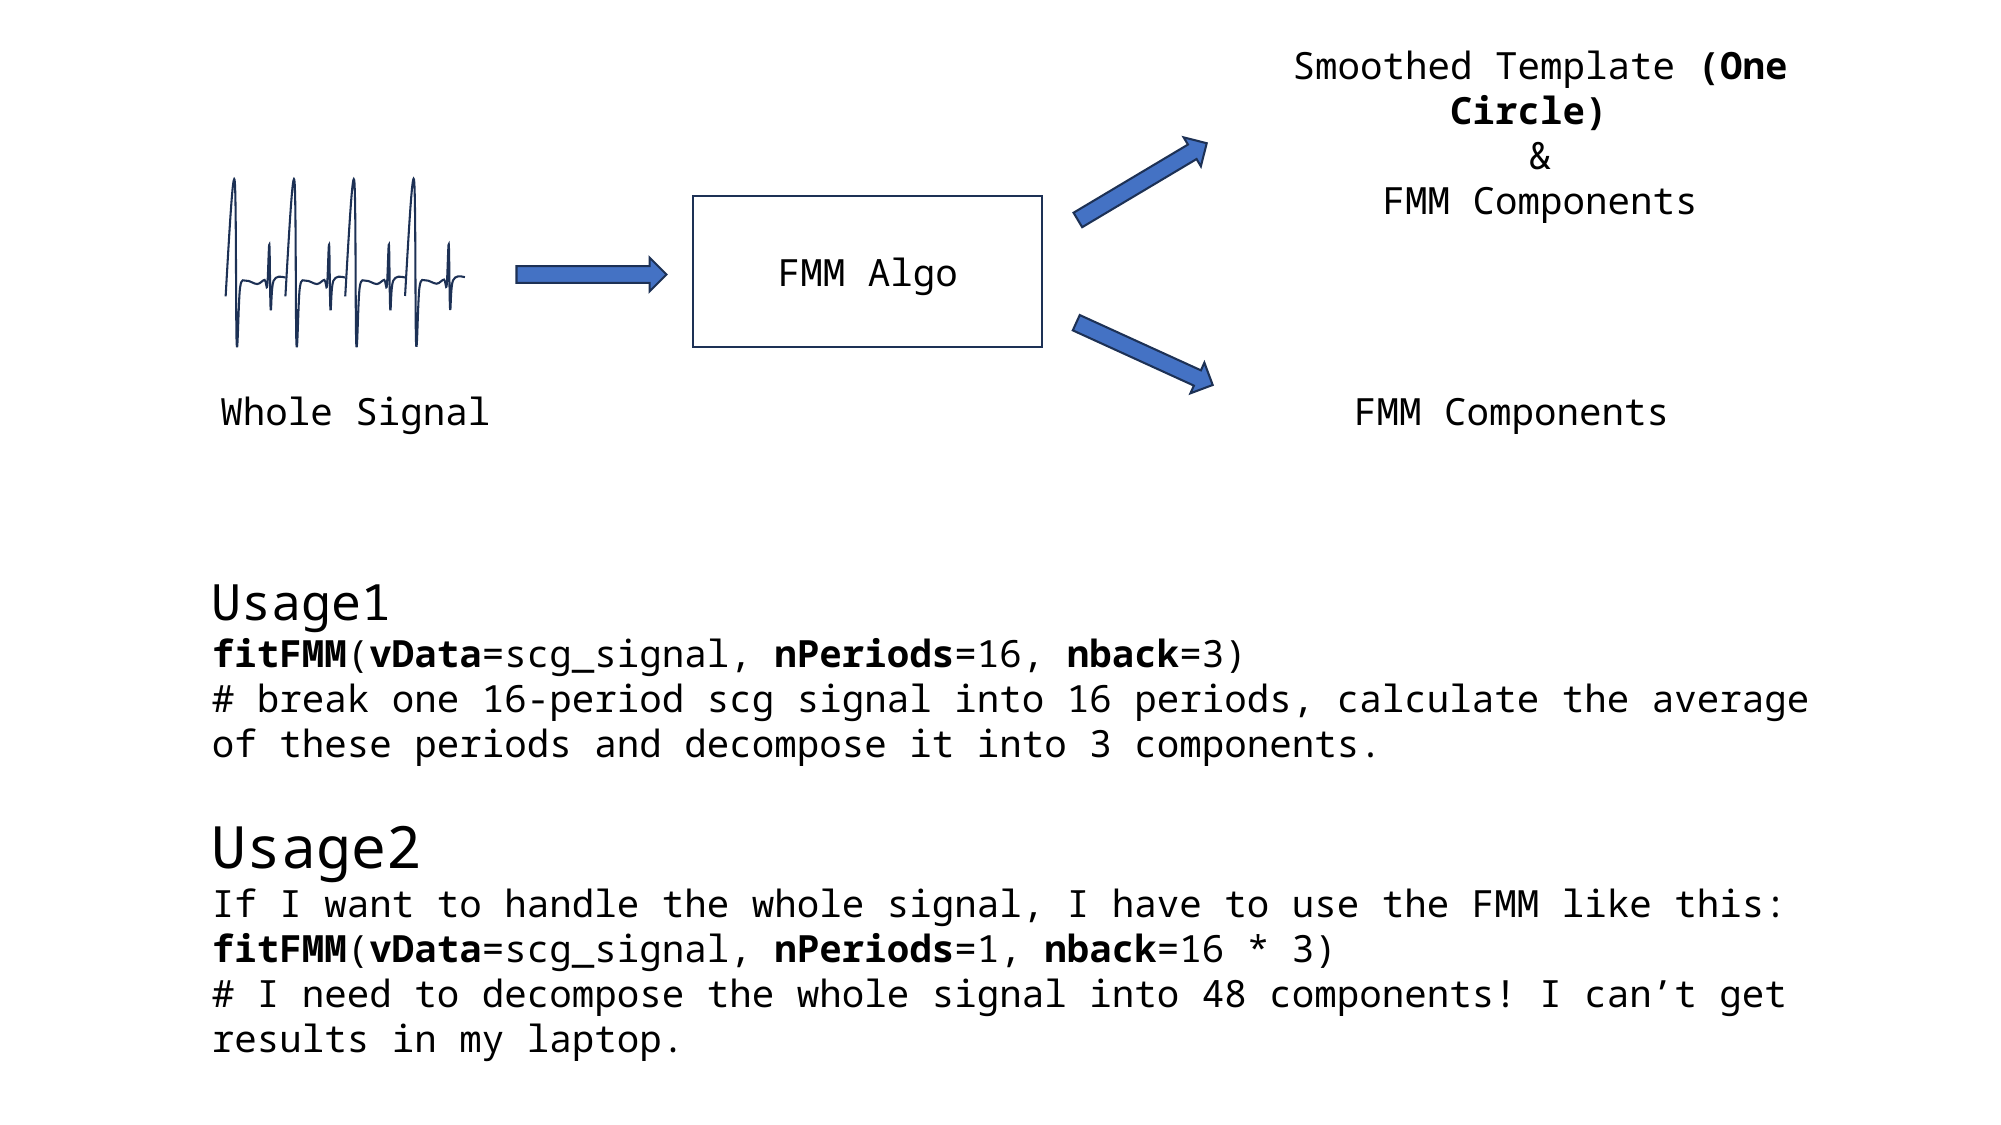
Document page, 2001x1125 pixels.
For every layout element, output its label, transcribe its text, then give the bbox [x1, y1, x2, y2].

text_box FMM Algo [692, 195, 1043, 348]
text_box [224, 176, 285, 348]
text_box [1072, 135, 1208, 229]
text_box [515, 255, 668, 294]
text_box Usage1 fitFMM(vData=scg_signal, nPeriods=16, nback=3) # break one 16-period scg signal into 16 periods, calculate the average of these periods and decompose it into 3 components. Usage2 If I want to handle the whole signal, I have to use the FMM like this: fitFMM(vData=scg_signal, nPeriods=1, nback=16 * 3) # I need to decompose the whole signal into 48 components! I can’t get results in my laptop. [197, 562, 1837, 1068]
text_box [344, 176, 405, 348]
text_box Whole Signal [164, 380, 547, 441]
text_box FMM Components [1168, 380, 1856, 441]
text_box Smoothed Template (One Circle) & FMM Components [1196, 34, 1884, 230]
text_box [404, 176, 466, 347]
text_box [1071, 313, 1212, 380]
text_box [284, 176, 345, 348]
